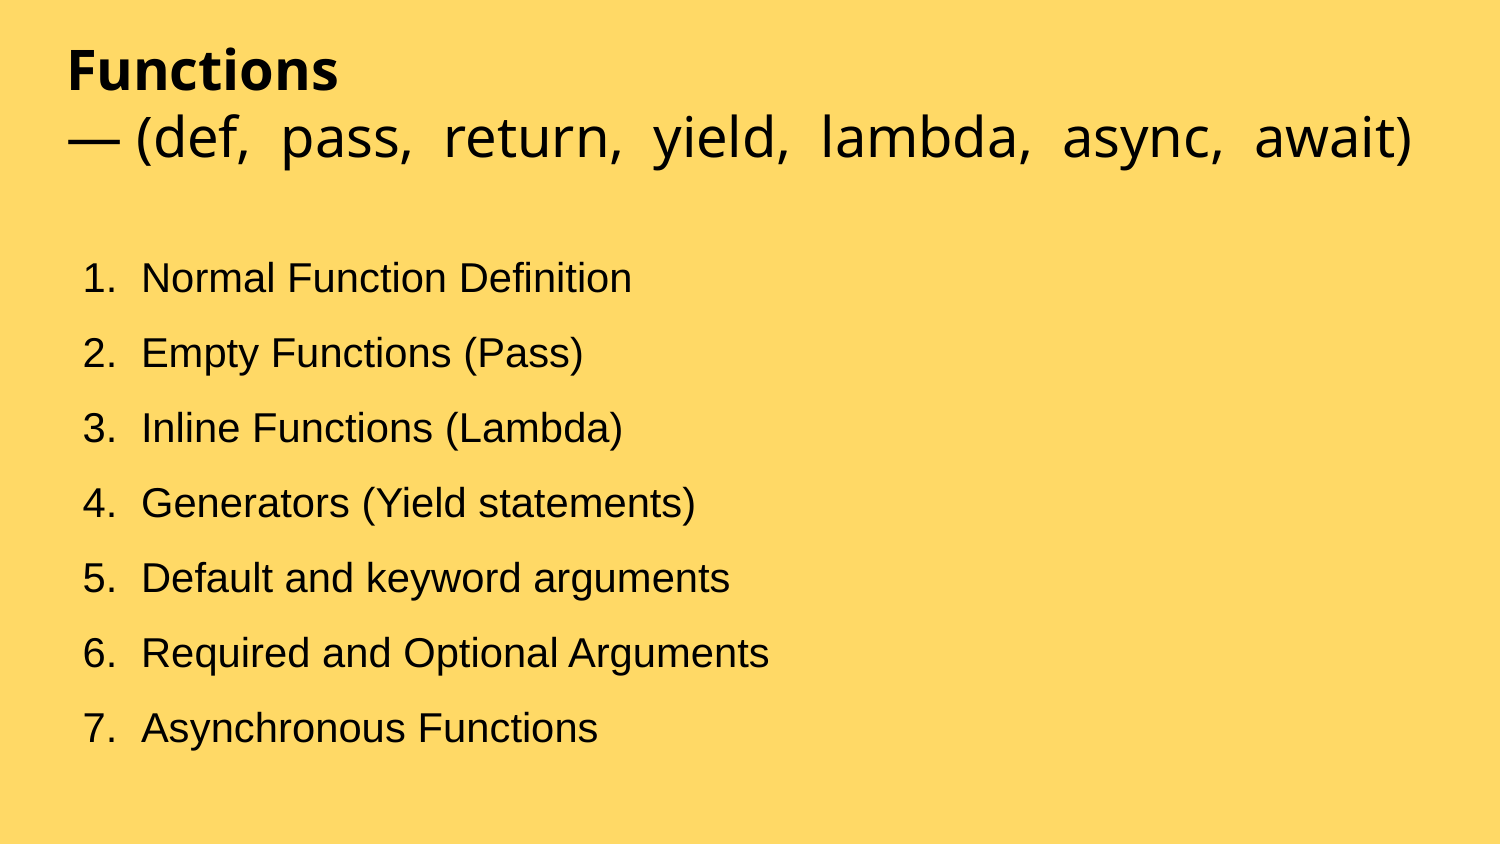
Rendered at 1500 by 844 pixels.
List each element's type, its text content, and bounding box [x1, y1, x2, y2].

text_box Normal Function Definition Empty Functions (Pass) Inline Functions (Lambda) Generators (Yield statements) Default and keyword arguments Required and Optional Arguments Asynchronous Functions [51, 210, 951, 755]
title Functions — (def, pass, return, yield, lambda, async, await) [51, 19, 1449, 192]
